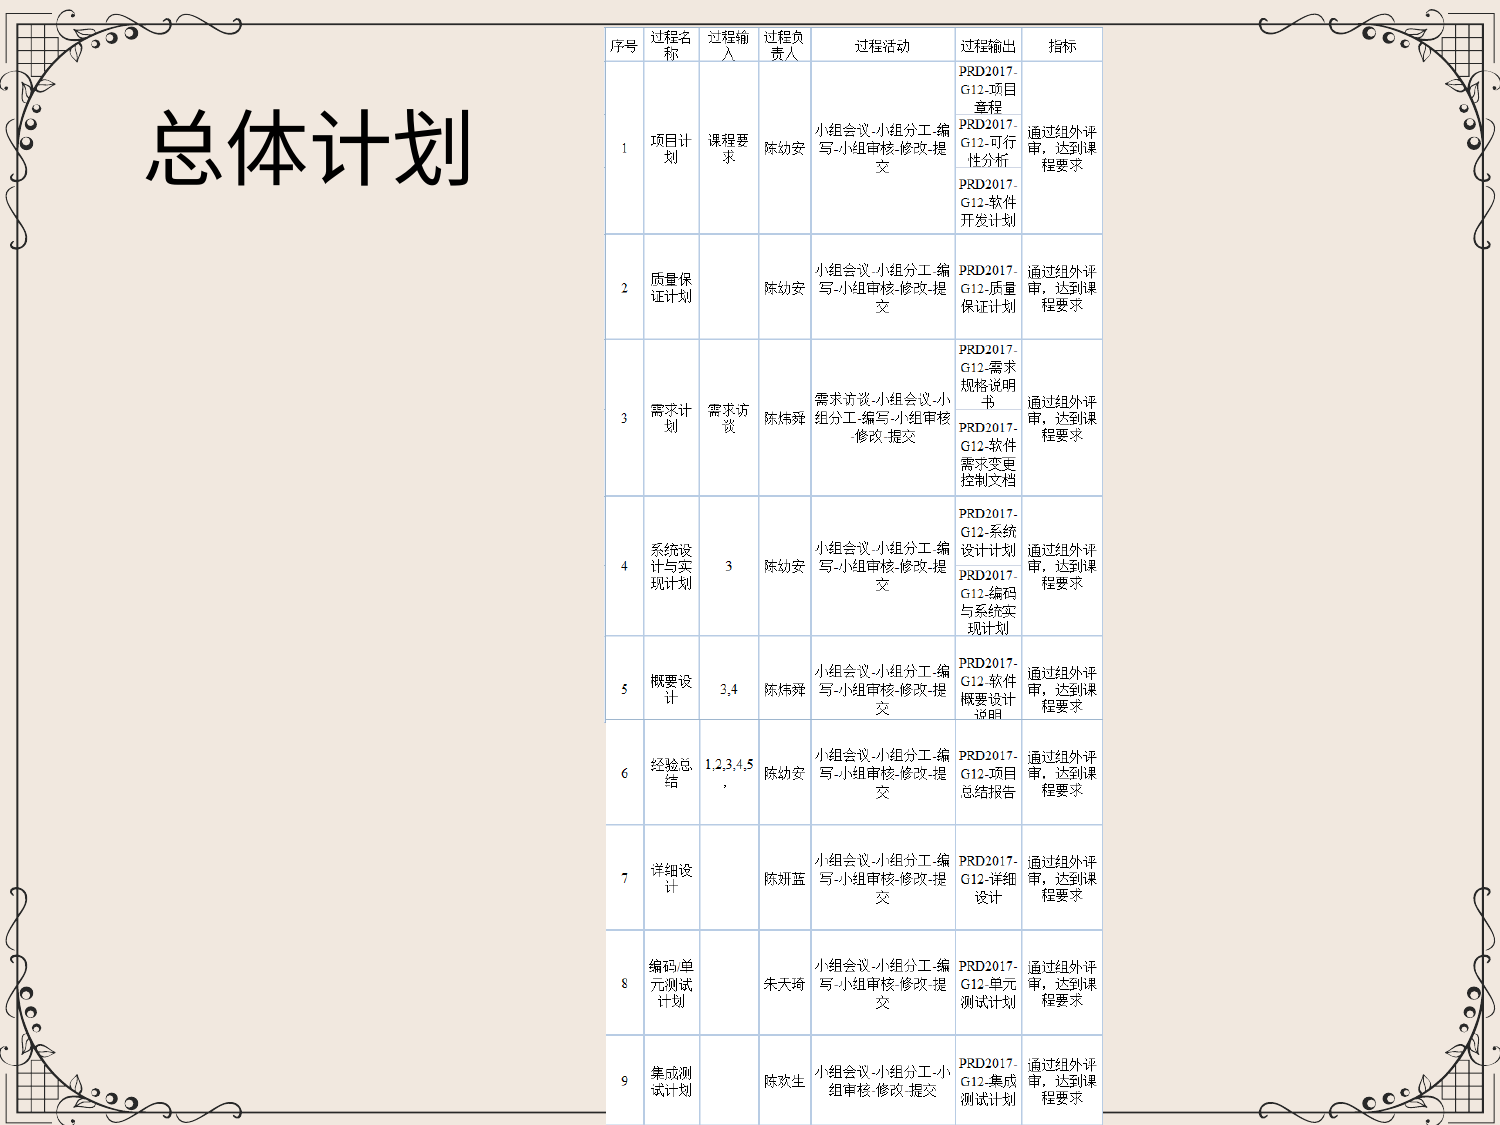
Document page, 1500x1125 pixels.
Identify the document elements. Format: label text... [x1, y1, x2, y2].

picture [606, 719, 1103, 1125]
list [604, 27, 1103, 723]
text_box 总体计划 [0, 114, 604, 178]
